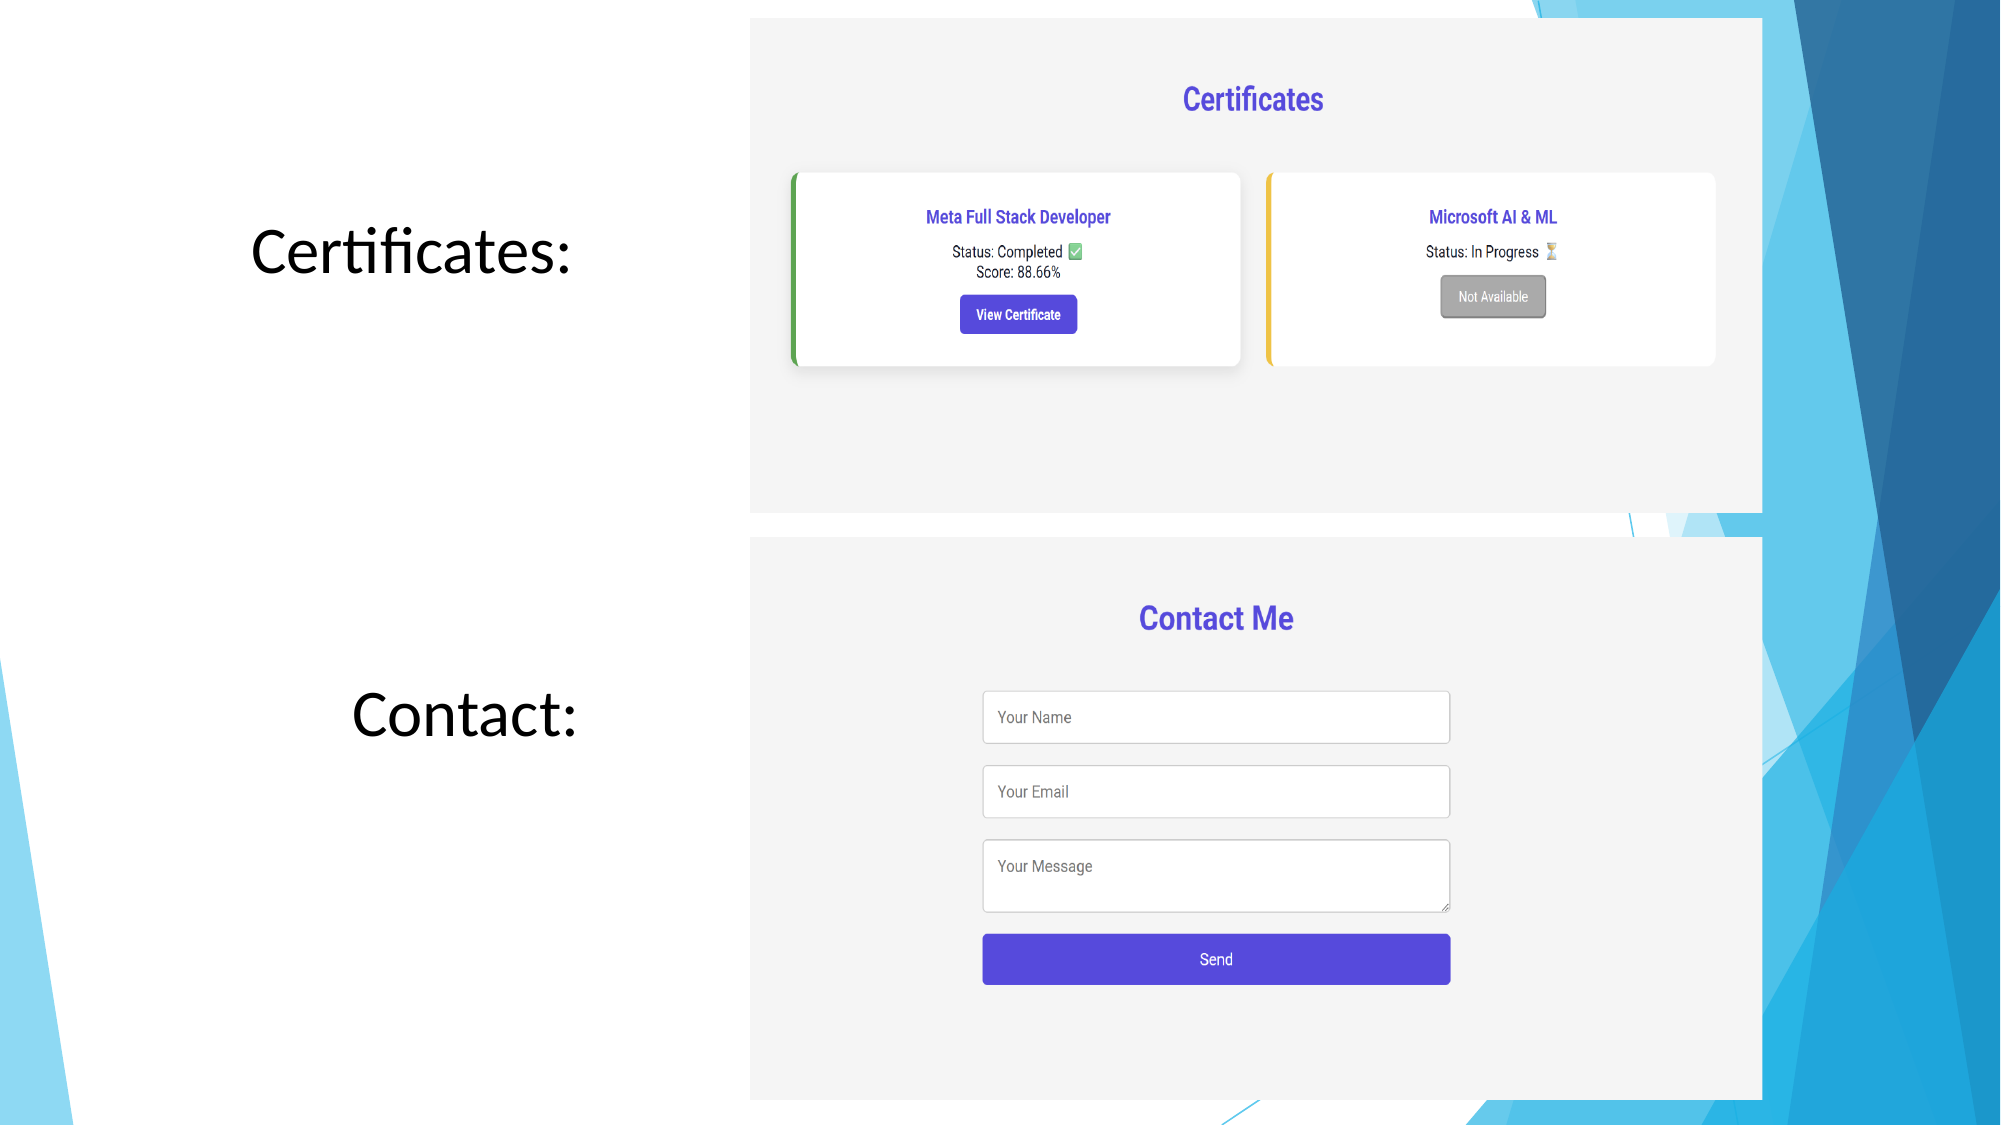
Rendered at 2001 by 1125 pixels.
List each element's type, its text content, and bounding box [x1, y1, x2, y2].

picture [749, 537, 1763, 1101]
text_box Contact: [337, 662, 712, 758]
text_box Certificates: [236, 199, 624, 295]
picture [749, 11, 1763, 513]
